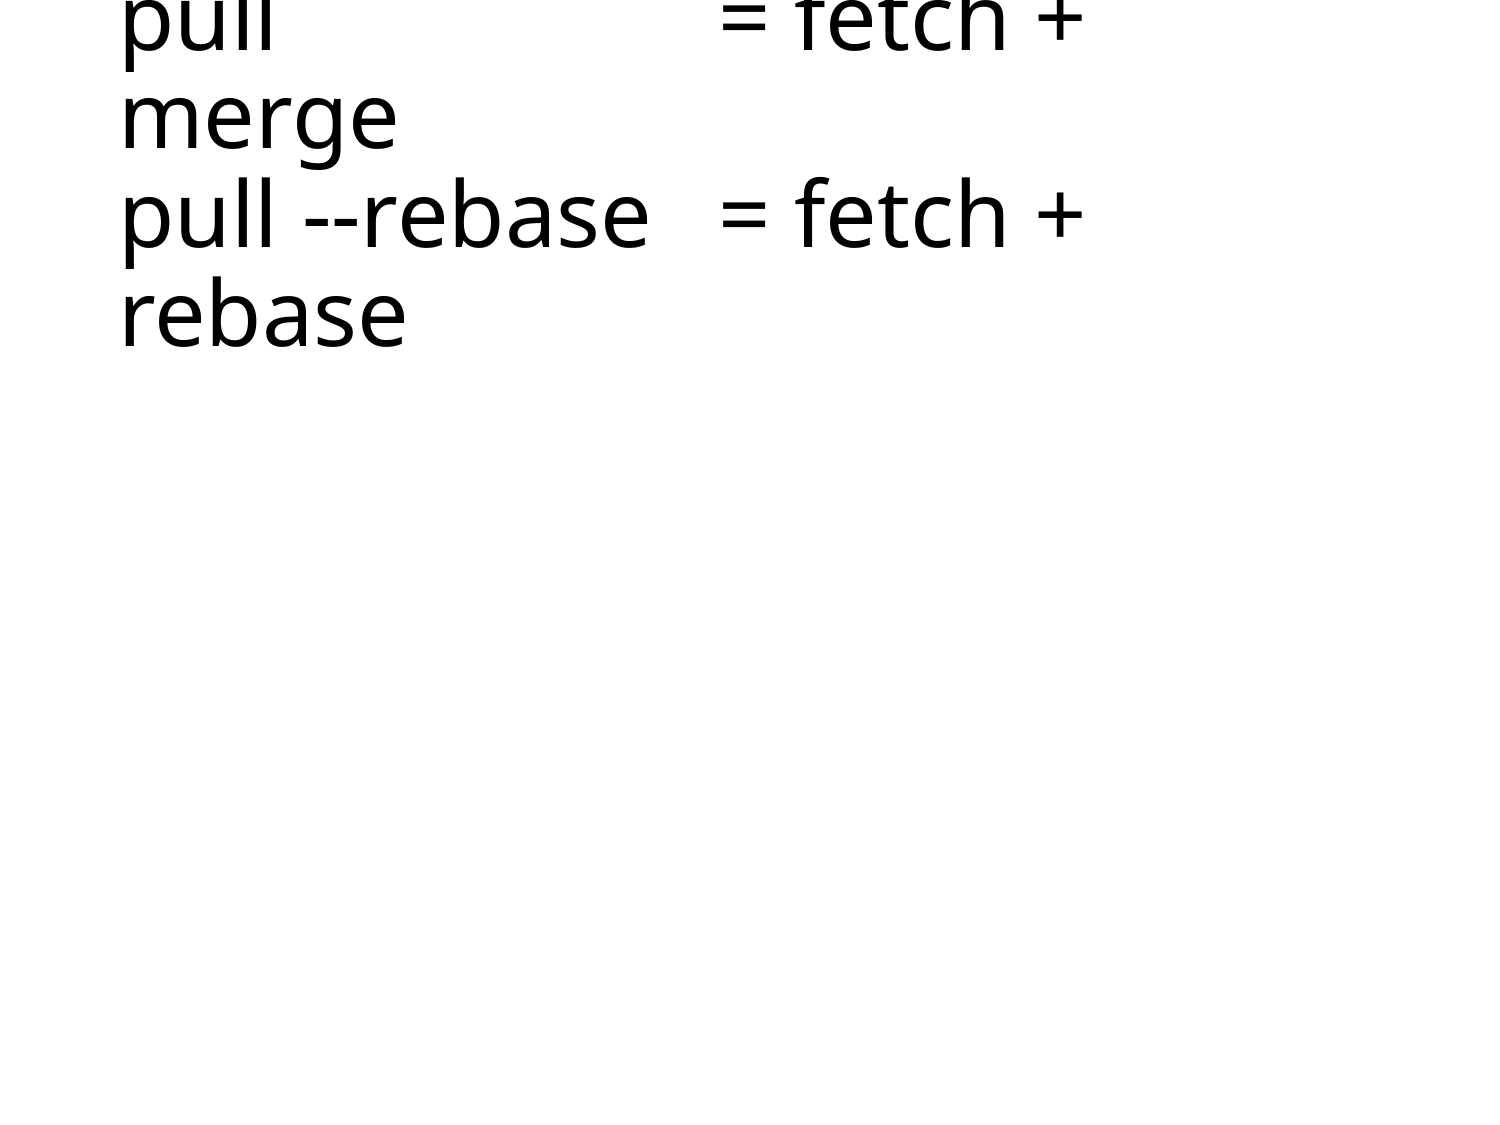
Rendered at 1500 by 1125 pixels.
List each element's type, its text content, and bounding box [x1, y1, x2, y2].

title pull = fetch + merge pull --rebase = fetch + rebase [103, 59, 1397, 278]
